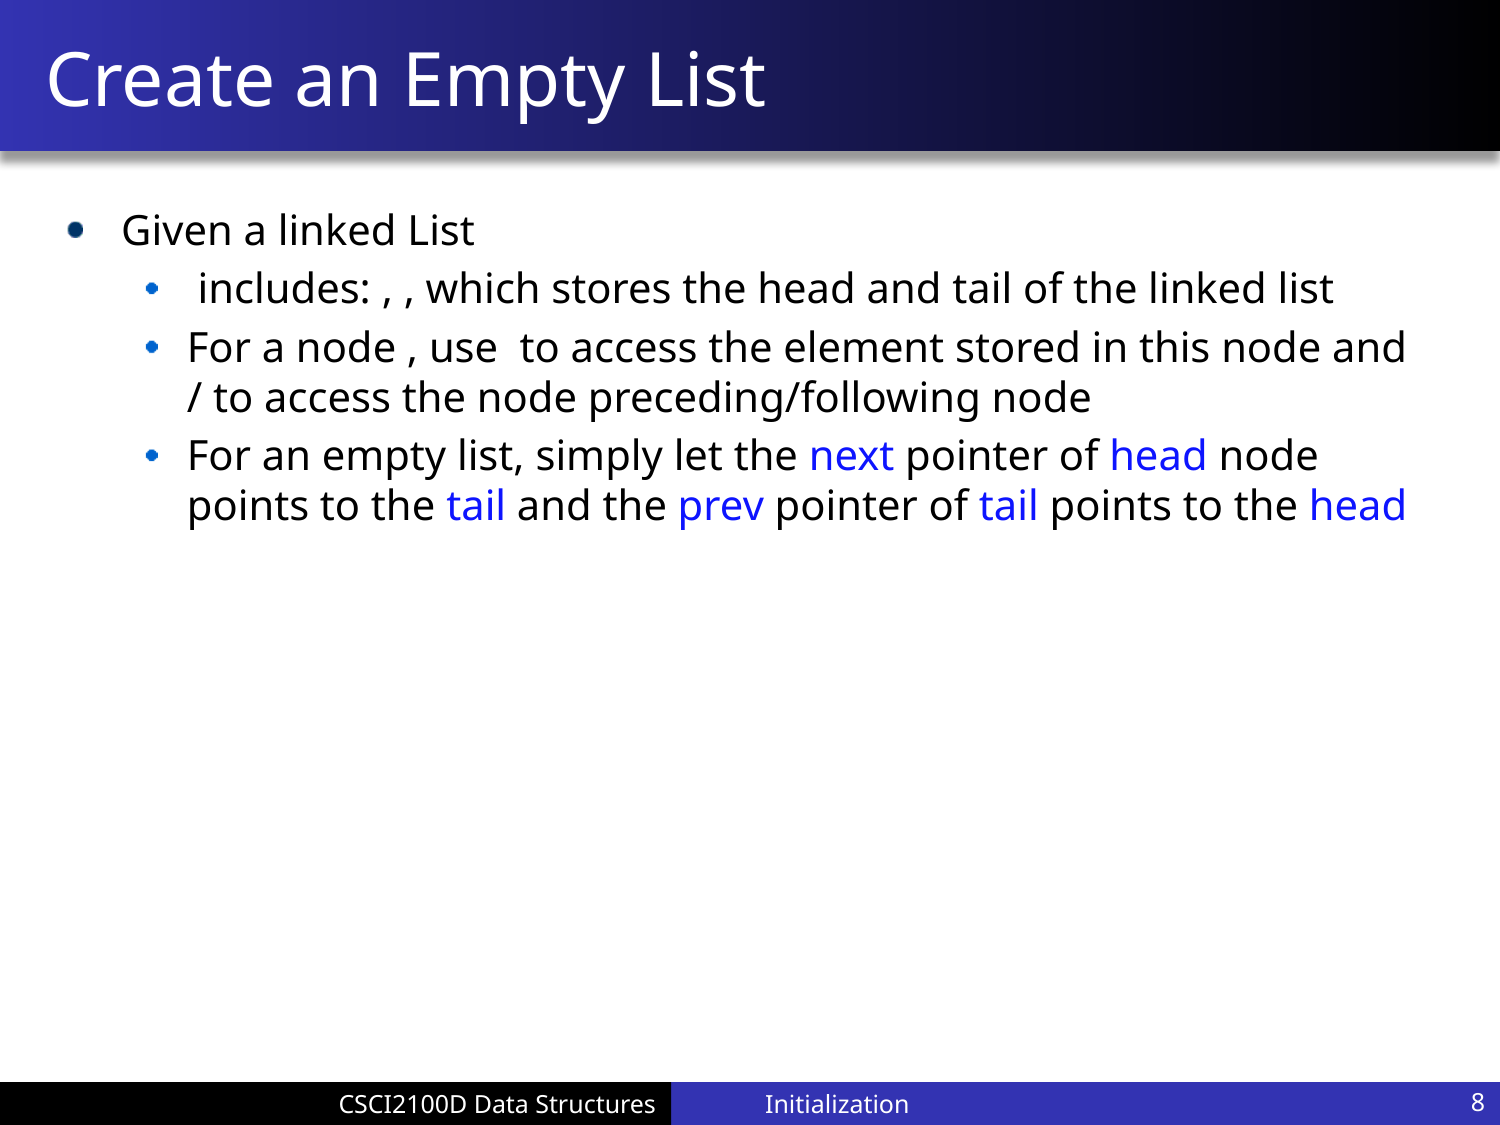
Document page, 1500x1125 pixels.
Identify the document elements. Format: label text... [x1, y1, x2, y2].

picture [140, 336, 158, 355]
footer Initialization [750, 1082, 1312, 1125]
picture [65, 219, 83, 238]
picture [140, 278, 158, 296]
slide_number 8 [1312, 1082, 1500, 1125]
picture [140, 445, 158, 463]
title Create an Empty List [0, 2, 1500, 151]
